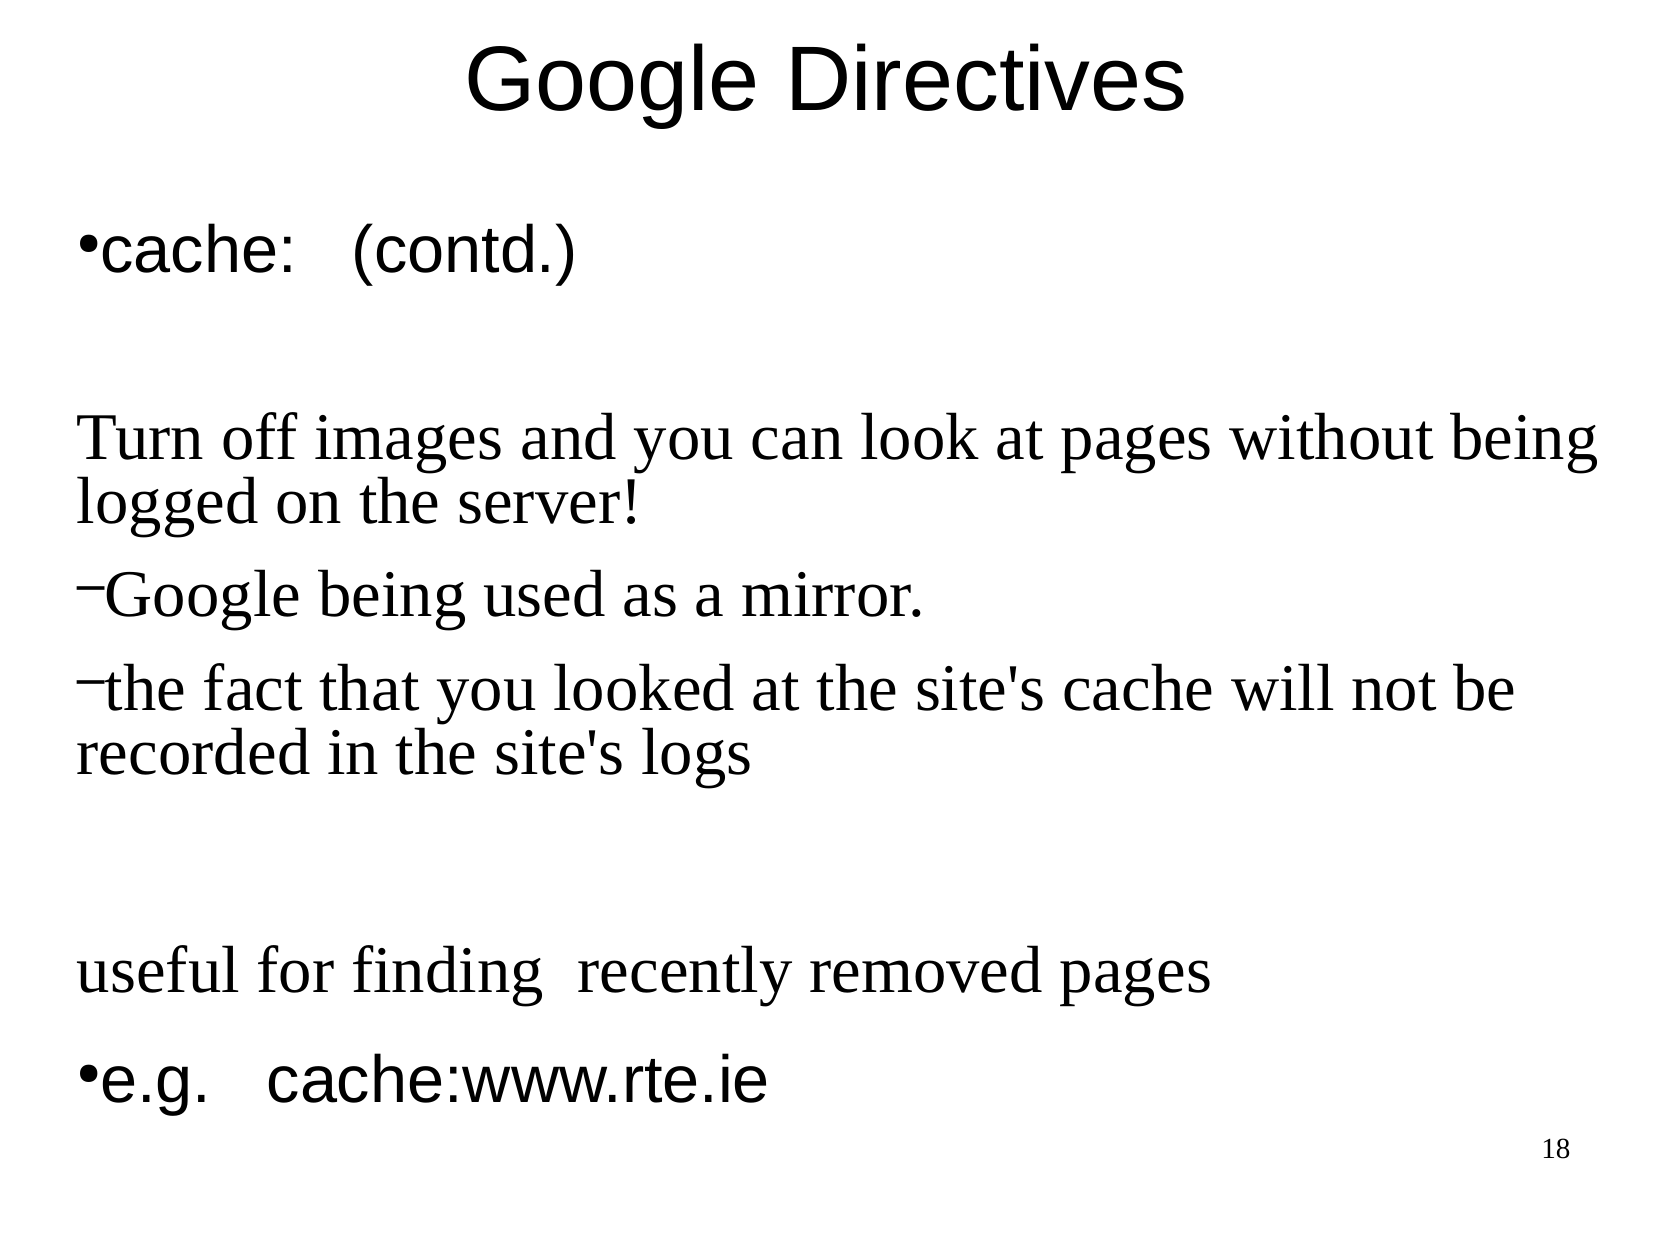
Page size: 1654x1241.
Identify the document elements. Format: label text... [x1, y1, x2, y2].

title Google Directives [82, 0, 1571, 178]
list cache: (contd.) Turn off images and you can look at pages without being logged on the server! Google being used as a mirror. the fact that you looked at the site's cache will not be recorded in the site's logs useful for finding recently removed pages e.g. cache:www.rte.ie [76, 205, 1617, 1216]
